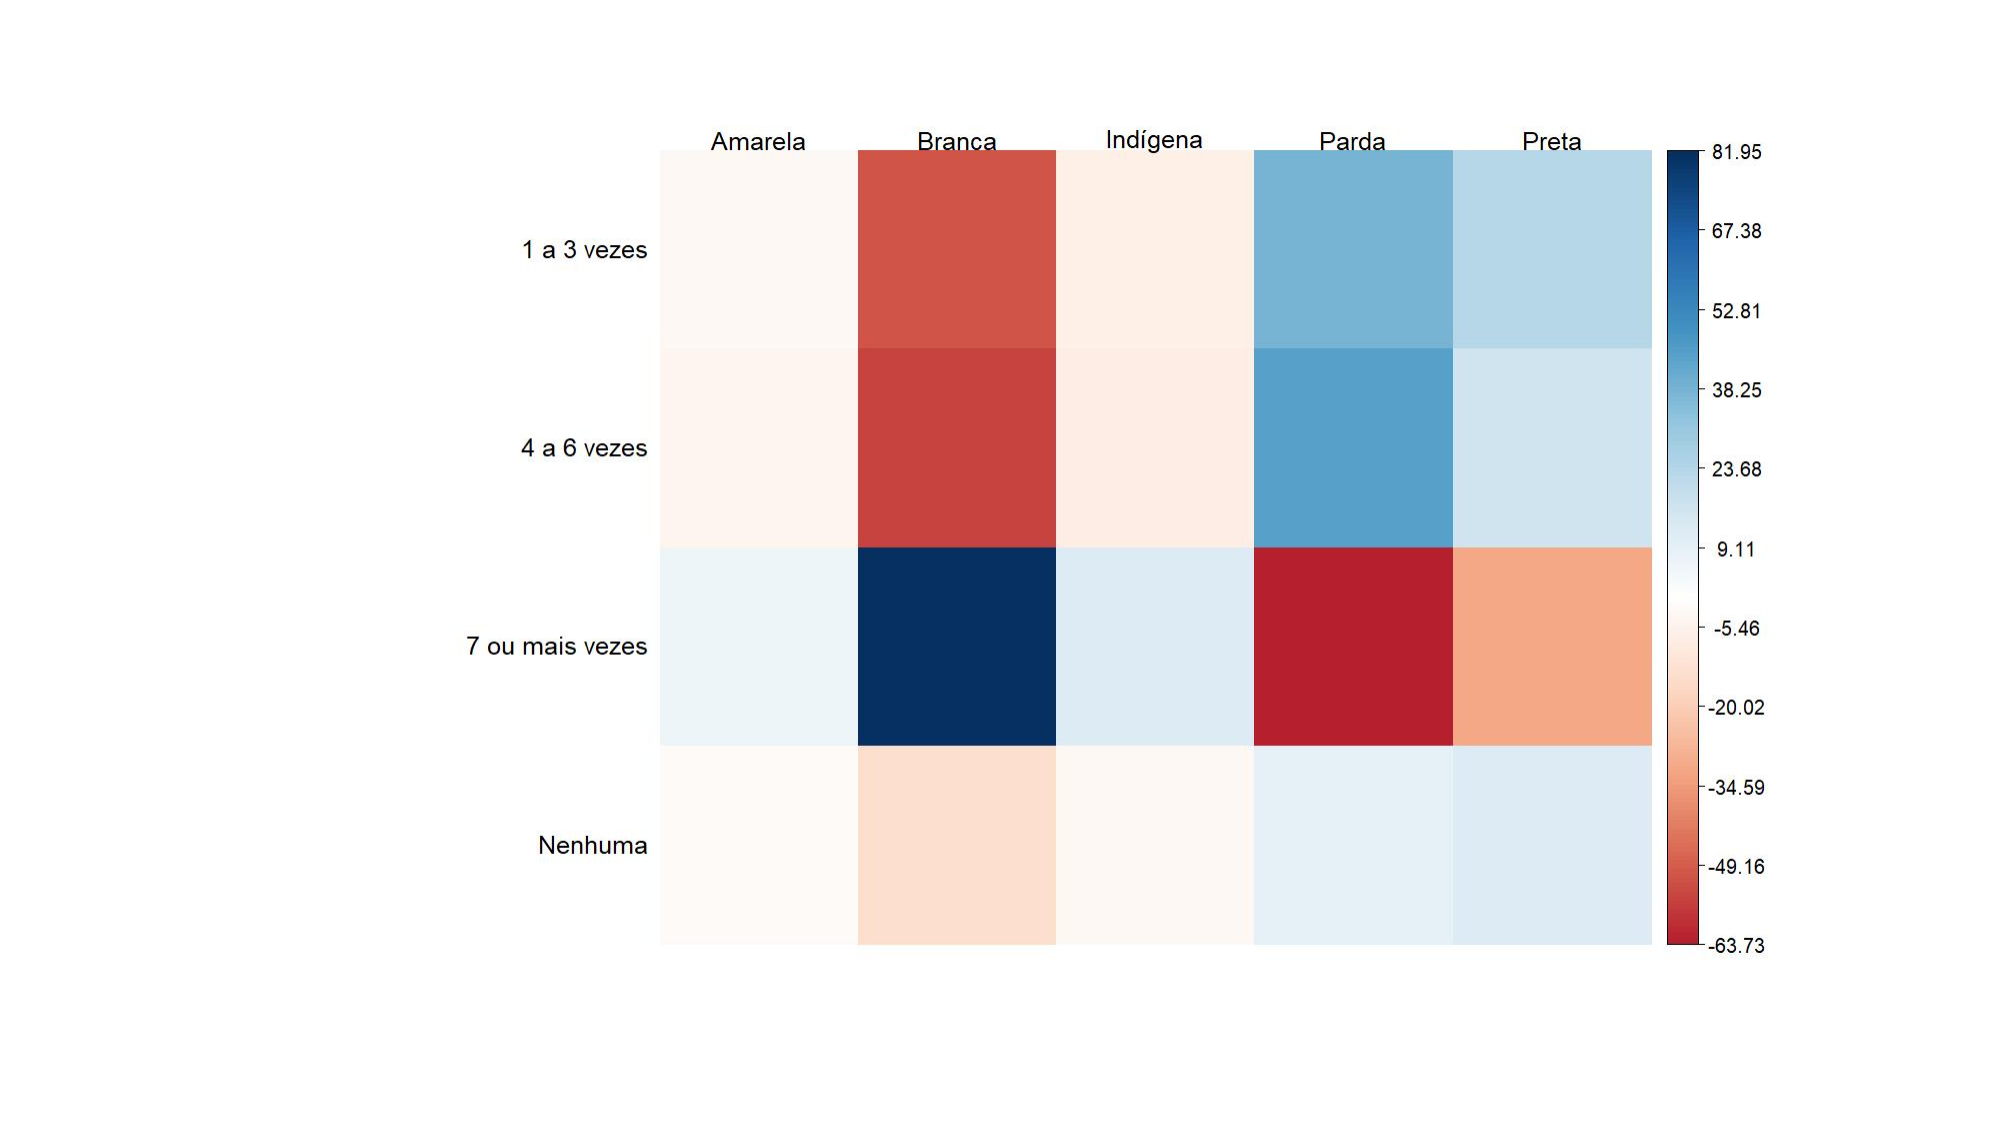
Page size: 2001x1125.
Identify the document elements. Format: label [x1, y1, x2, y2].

picture [199, 62, 1800, 1063]
